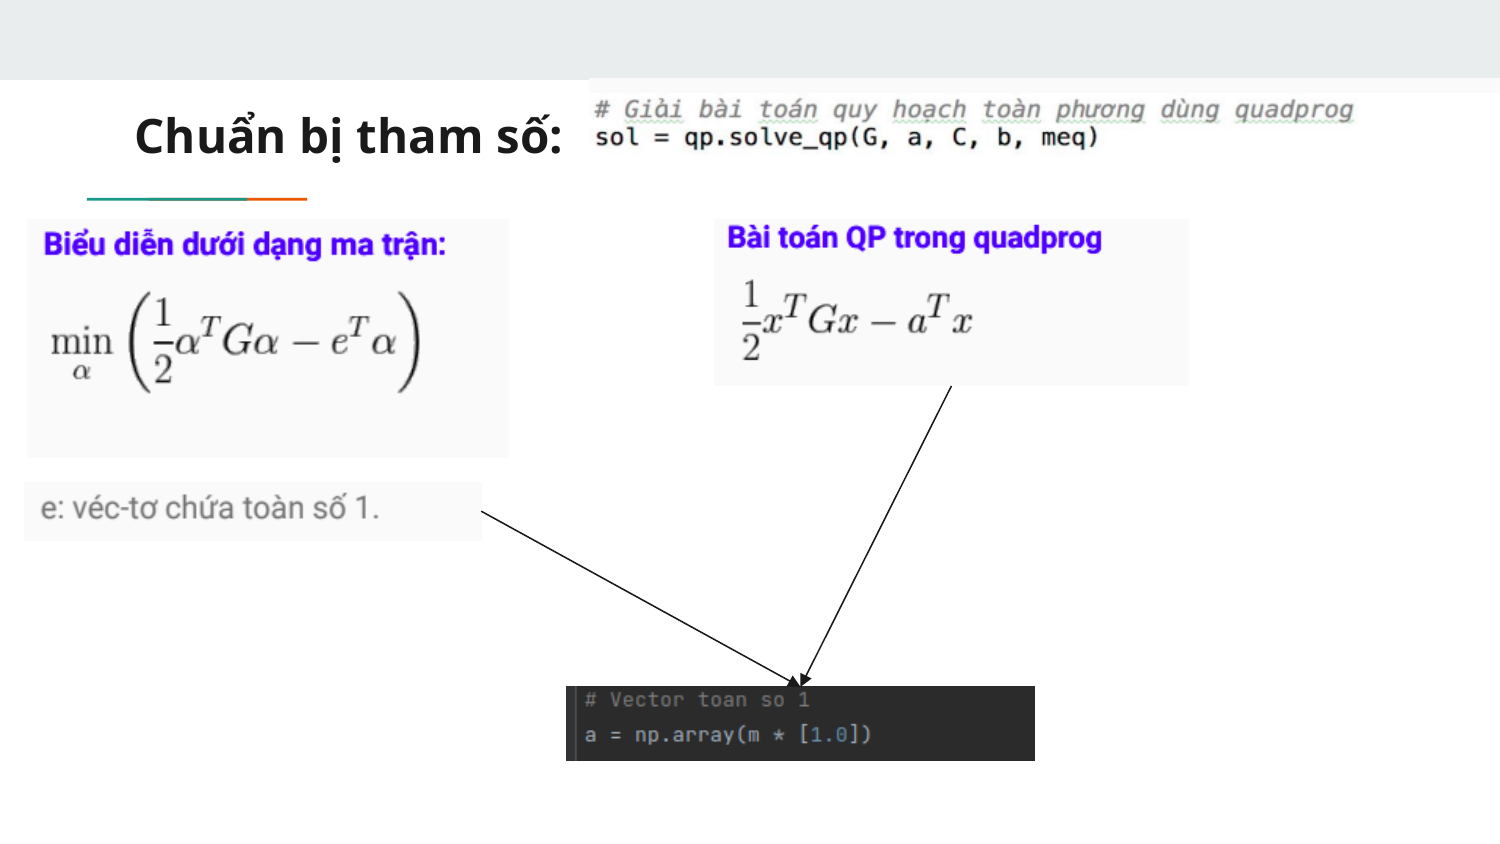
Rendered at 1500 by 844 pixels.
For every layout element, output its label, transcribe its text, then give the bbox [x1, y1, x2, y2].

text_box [800, 385, 952, 688]
picture [27, 219, 509, 458]
picture [24, 482, 482, 541]
picture [589, 77, 1500, 167]
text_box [480, 510, 801, 688]
title Chuẩn bị tham số: [119, 90, 1381, 179]
picture [566, 686, 1035, 761]
picture [713, 219, 1189, 387]
